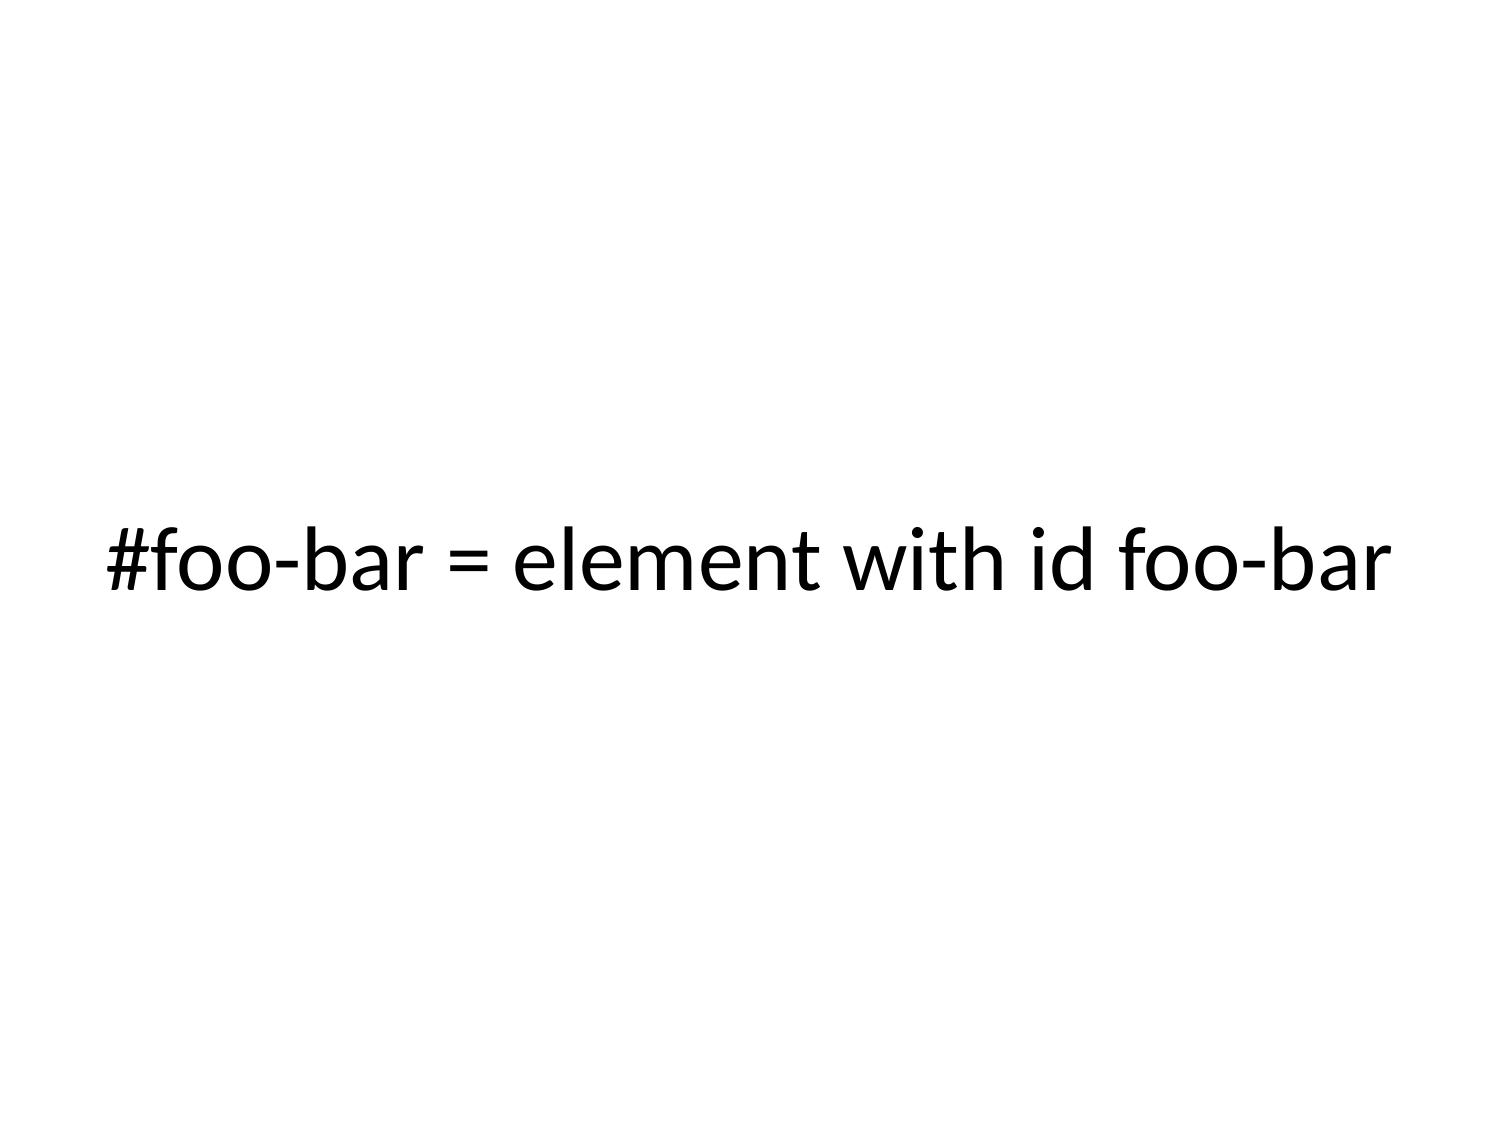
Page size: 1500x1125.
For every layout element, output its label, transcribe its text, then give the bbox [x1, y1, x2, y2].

title #foo-bar = element with id foo-bar [75, 459, 1425, 648]
